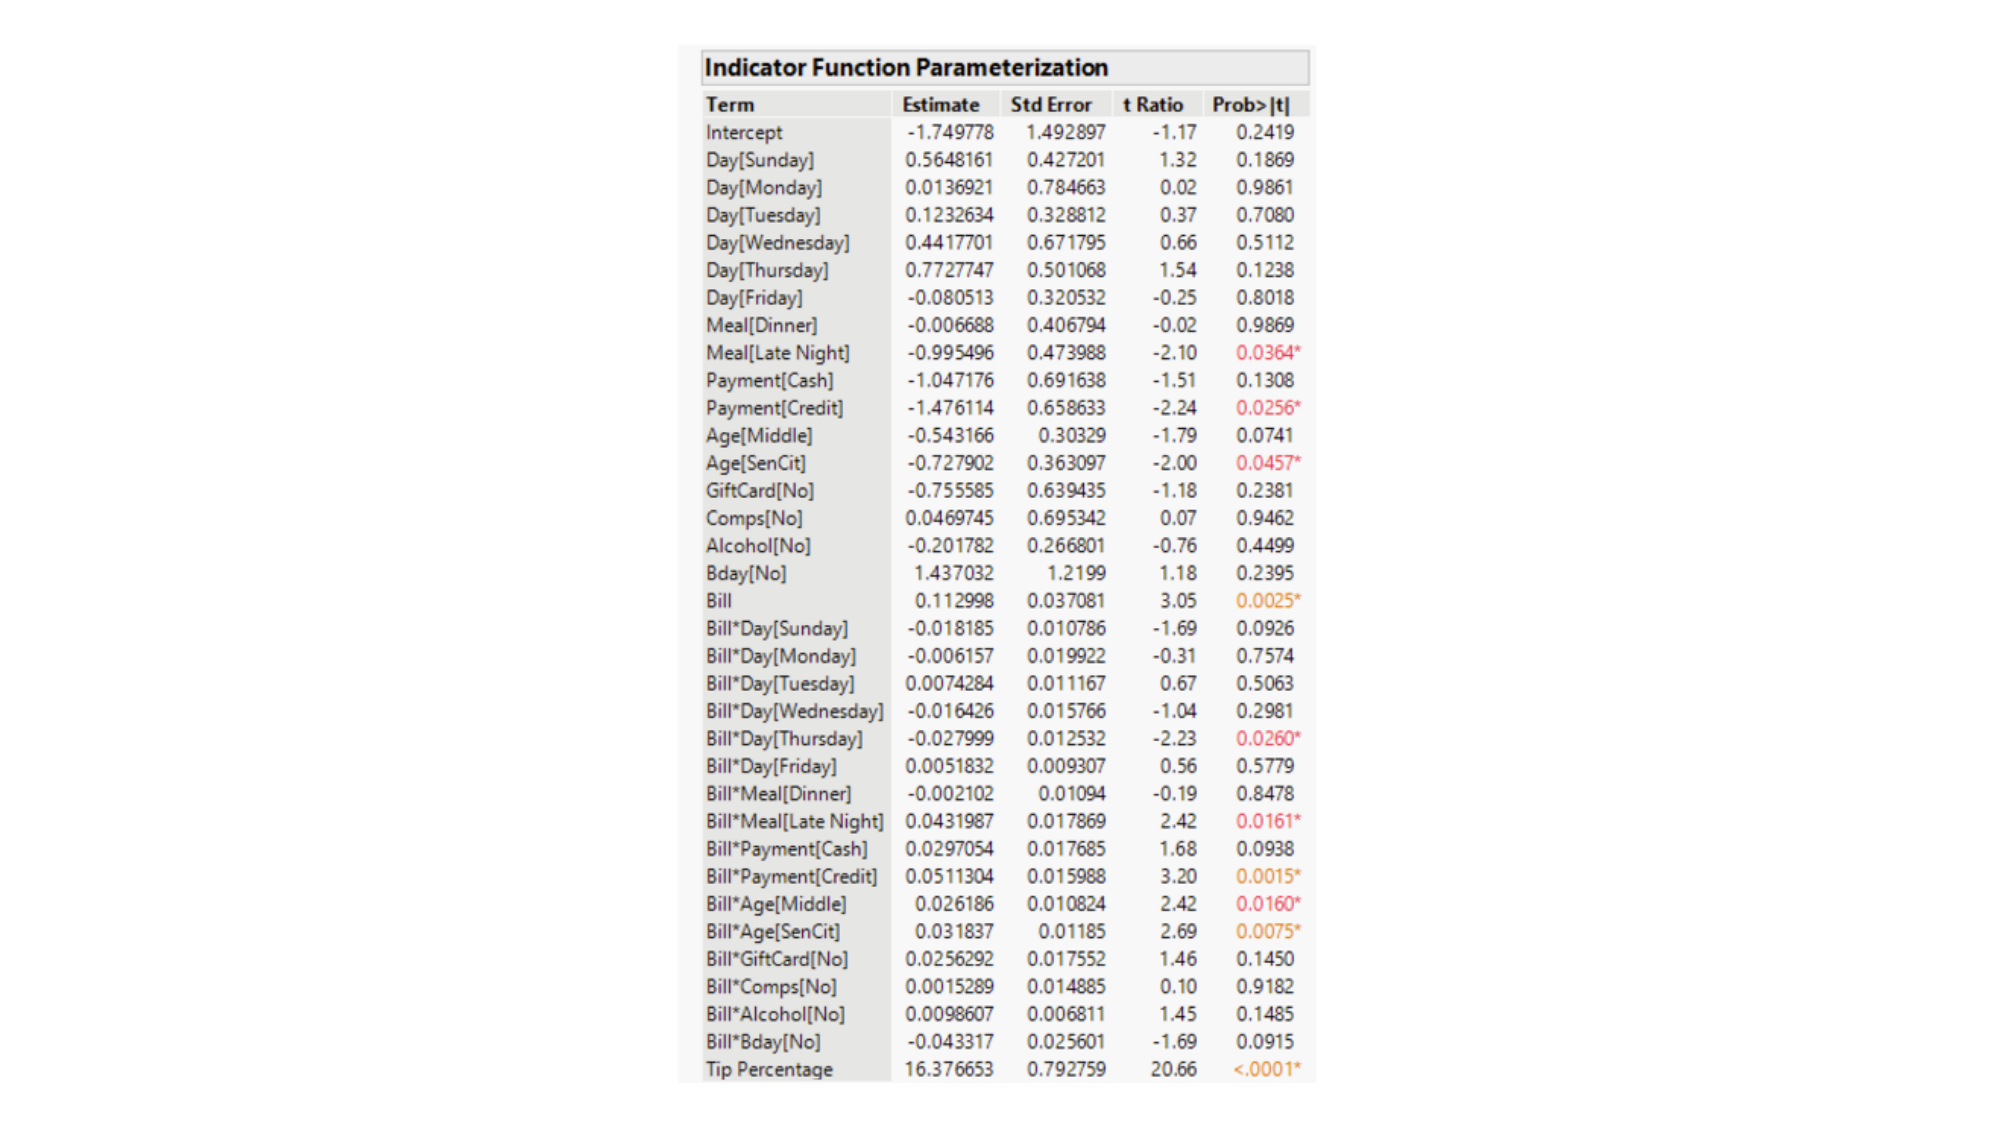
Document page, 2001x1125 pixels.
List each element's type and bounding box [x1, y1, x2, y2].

picture [672, 41, 1330, 1084]
